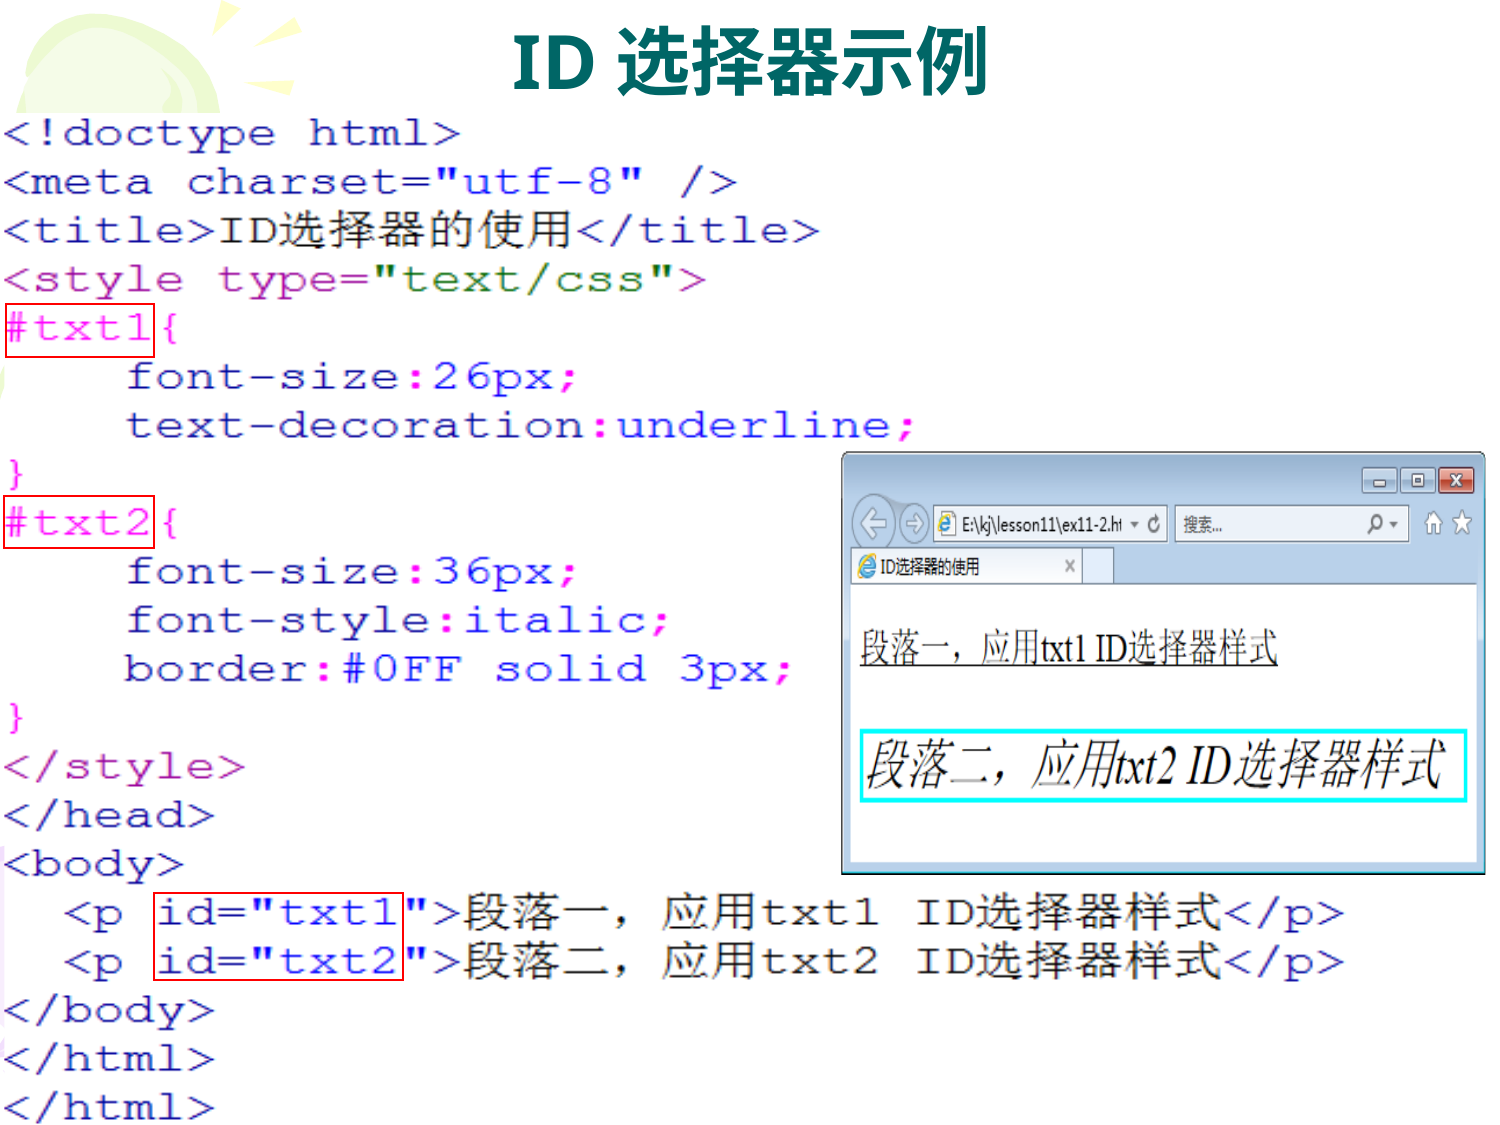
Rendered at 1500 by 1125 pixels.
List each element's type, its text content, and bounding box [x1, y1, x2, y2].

title ID选择器示例 [76, 0, 1428, 114]
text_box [839, 450, 1486, 875]
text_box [4, 113, 1358, 1125]
